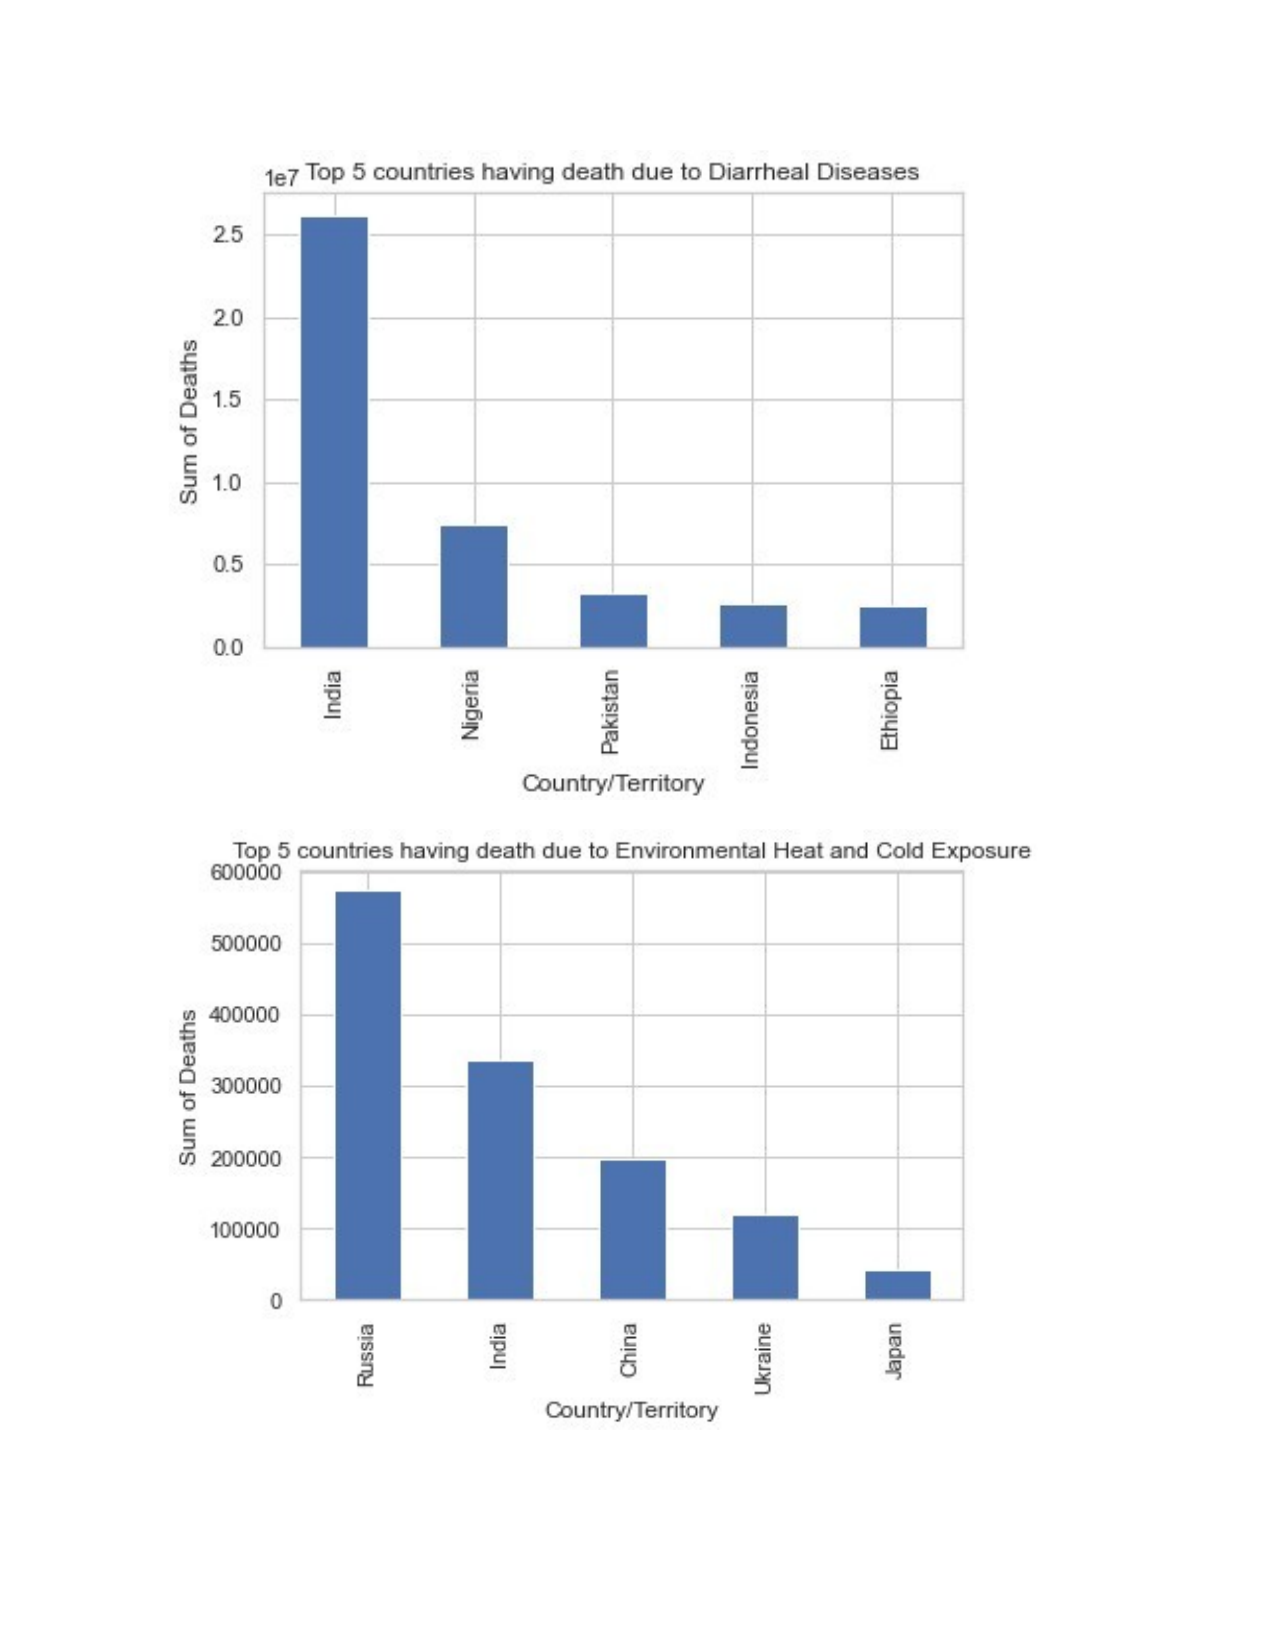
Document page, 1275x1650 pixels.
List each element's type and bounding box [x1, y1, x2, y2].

text_box [168, 829, 1038, 1430]
text_box [168, 150, 969, 800]
